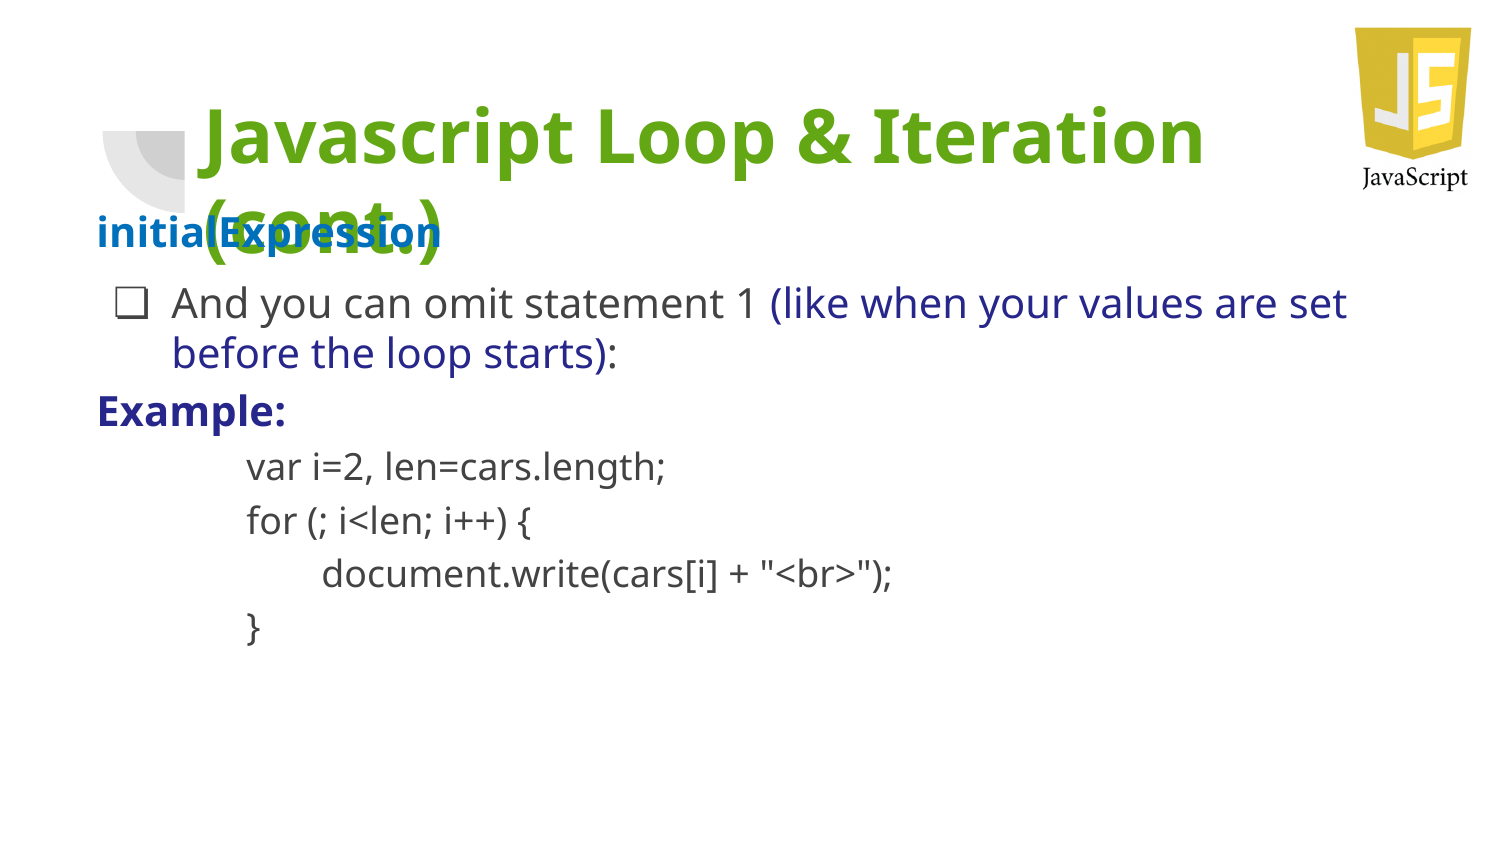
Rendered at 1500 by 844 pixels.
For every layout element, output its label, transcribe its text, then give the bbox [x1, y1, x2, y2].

title initialExpression And you can omit statement 1 (like when your values are set before the loop starts): Example: var i=2, len=cars.length; for (; i<len; i++) { document.write(cars[i] + "<br>"); } [81, 190, 1457, 827]
title Javascript Loop & Iteration (cont.) [188, 73, 1343, 183]
picture [1348, 22, 1477, 196]
